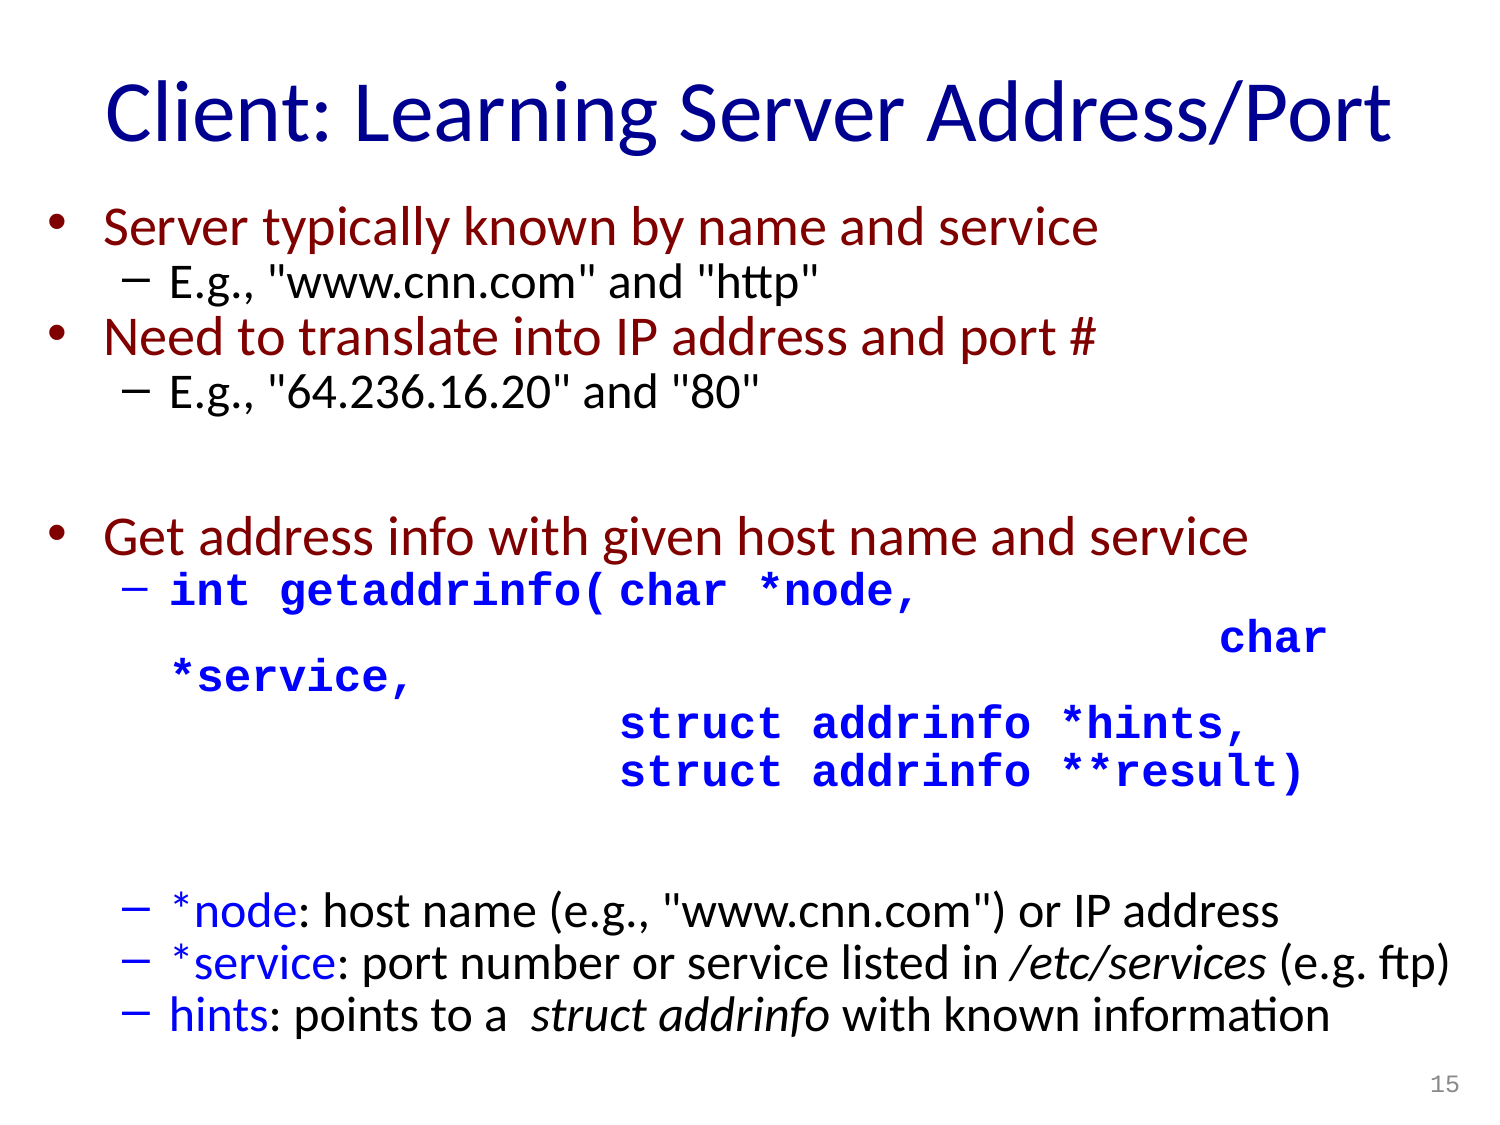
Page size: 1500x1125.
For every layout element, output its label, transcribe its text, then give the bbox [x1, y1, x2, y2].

title Client: Learning Server Address/Port [75, 12, 1425, 200]
slide_number 15 [1125, 1052, 1475, 1113]
list Server typically known by name and service E.g., "www.cnn.com" and "http" Need to translate into IP address and port # E.g., "64.236.16.20" and "80" Get address info with given host name and service int getaddrinfo( char *node, char *service, struct addrinfo *hints, struct addrinfo **result) *node: host name (e.g., "www.cnn.com") or IP address *service: port number or service listed in /etc/services (e.g. ftp) hints: points to a struct addrinfo with known information [32, 200, 1475, 1113]
